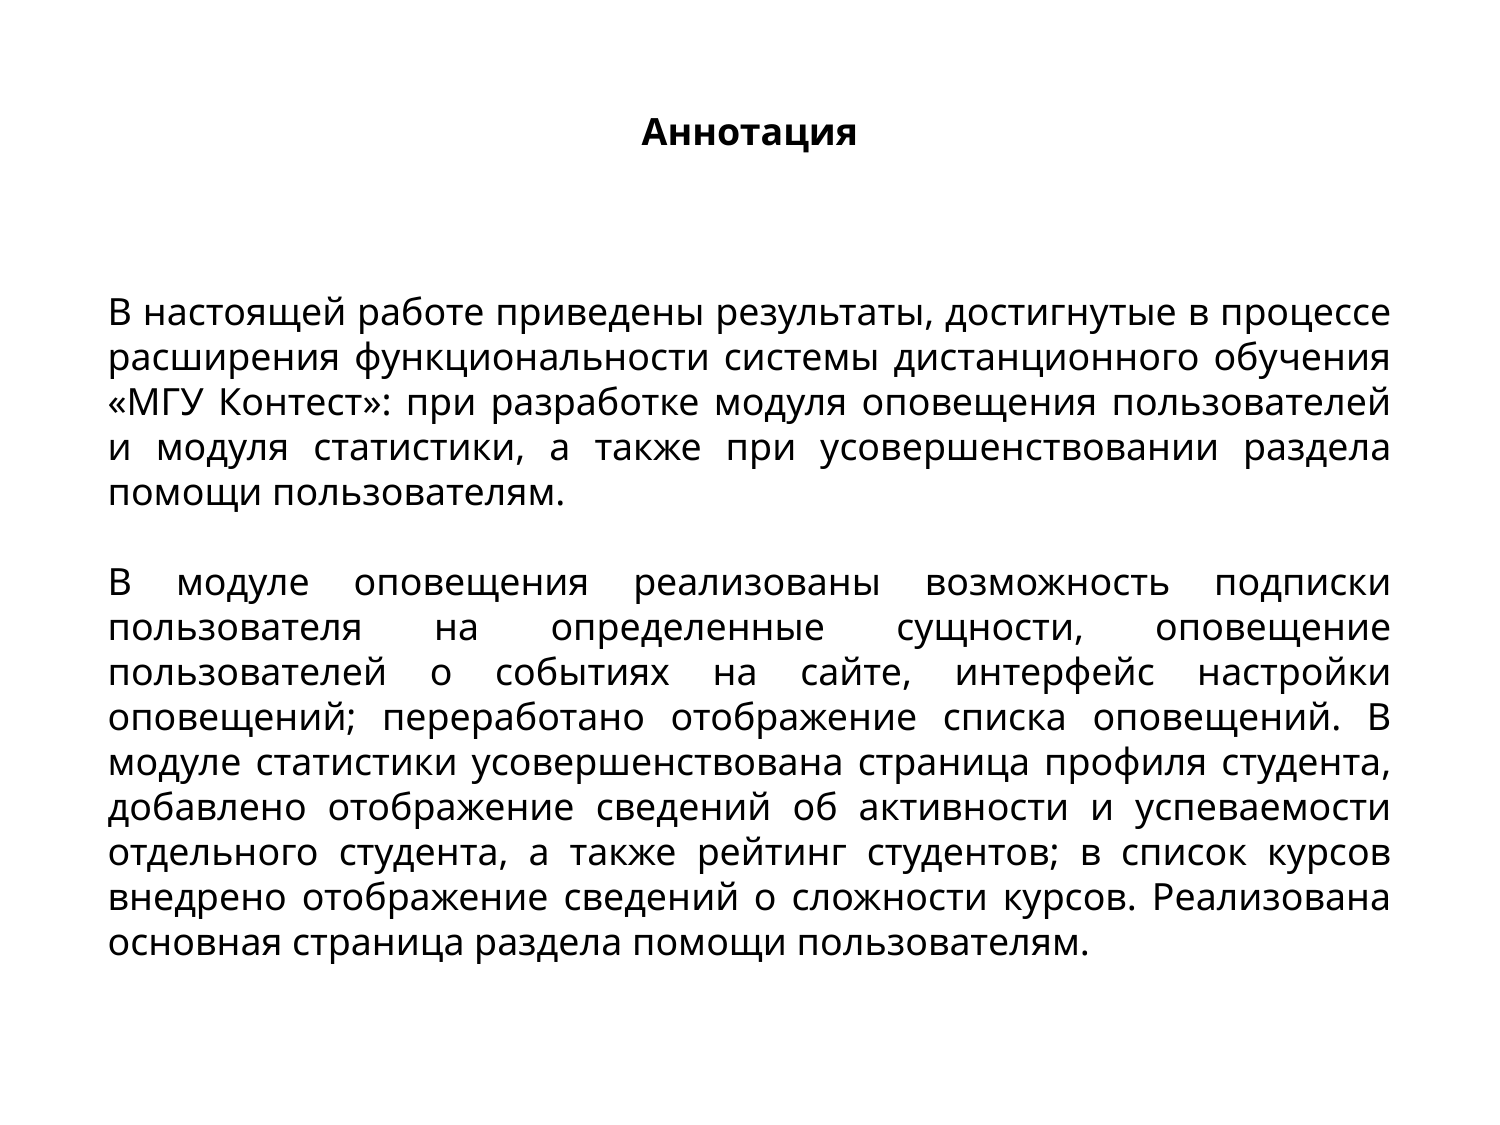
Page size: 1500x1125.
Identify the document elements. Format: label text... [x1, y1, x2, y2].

text_box Аннотация В настоящей работе приведены результаты, достигнутые в процессе расширения функциональности системы дистанционного обучения «МГУ Контест»: при разработке модуля оповещения пользователей и модуля статистики, а также при усовершенствовании раздела помощи пользователям. В модуле оповещения реализованы возможность подписки пользователя на определенные сущности, оповещение пользователей о событиях на сайте, интерфейс настройки оповещений; переработано отображение списка оповещений. В модуле статистики усовершенствована страница профиля студента, добавлено отображение сведений об активности и успеваемости отдельного студента, а также рейтинг студентов; в список курсов внедрено отображение сведений о сложности курсов. Реализована основная страница раздела помощи пользователям. [92, 100, 1407, 971]
